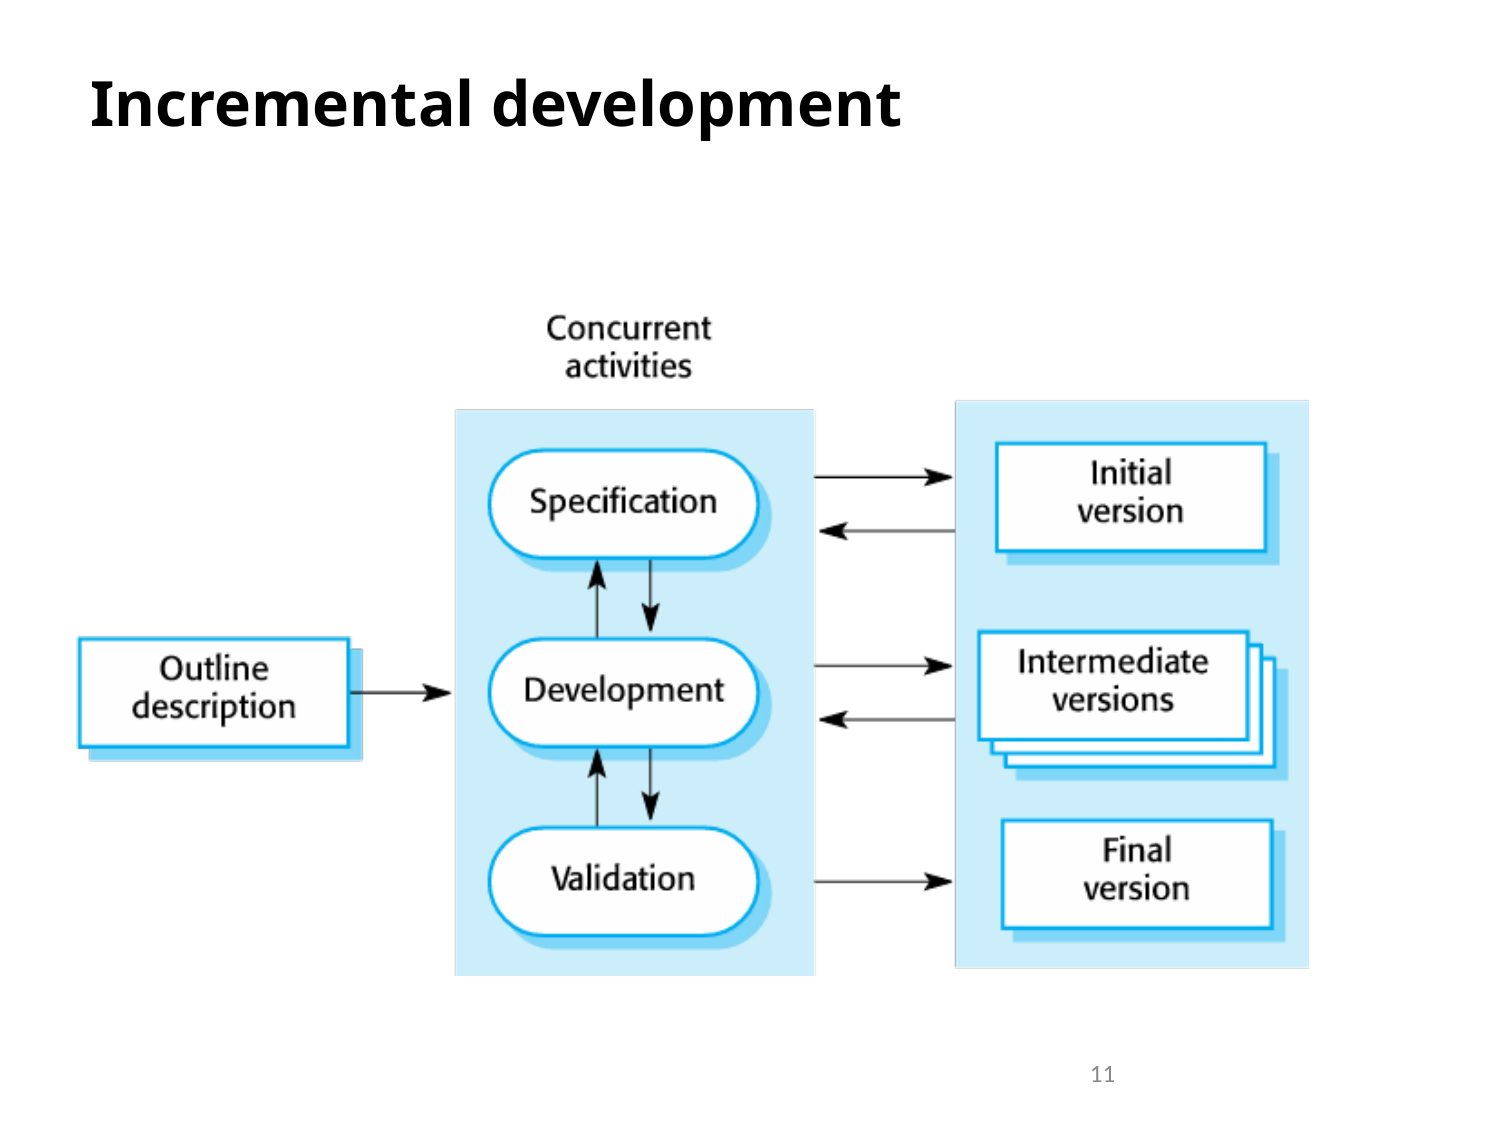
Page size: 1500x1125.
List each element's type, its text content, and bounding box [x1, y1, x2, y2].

title Incremental development [75, 45, 1272, 233]
picture [74, 310, 1309, 976]
slide_number ‹#› [1074, 1042, 1425, 1103]
